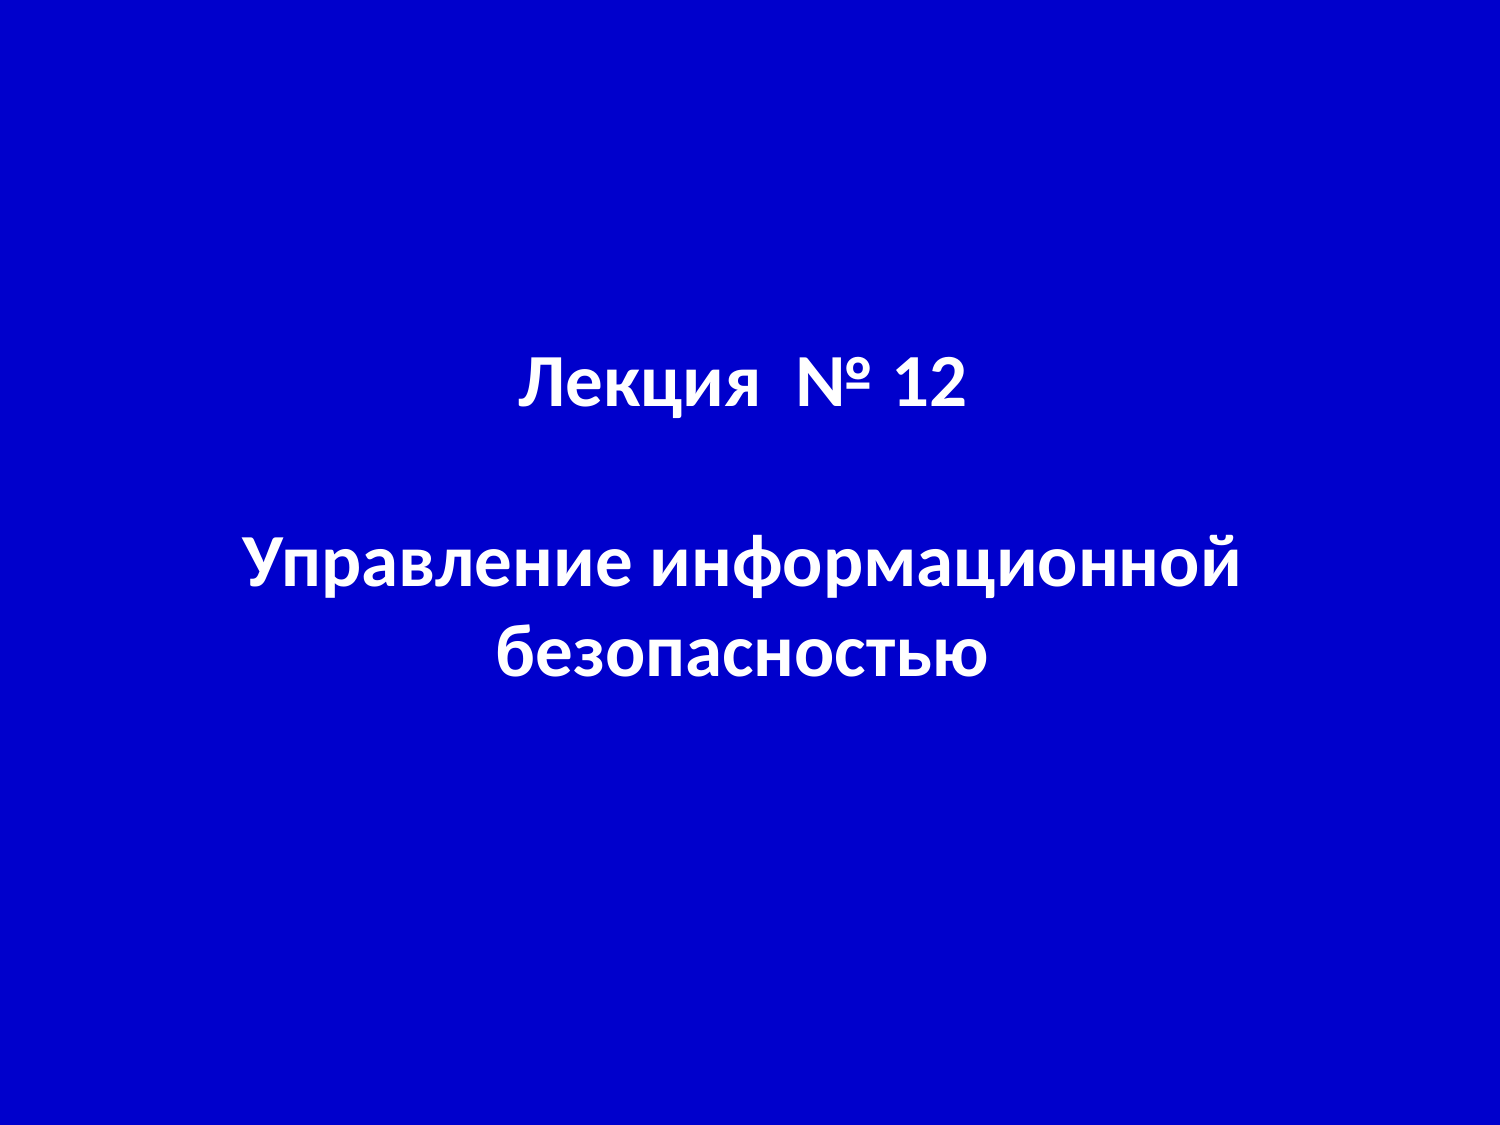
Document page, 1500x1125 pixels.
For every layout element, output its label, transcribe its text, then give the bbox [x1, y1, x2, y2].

text_box Лекция № 12 Управление информационной безопасностью [42, 324, 1443, 700]
